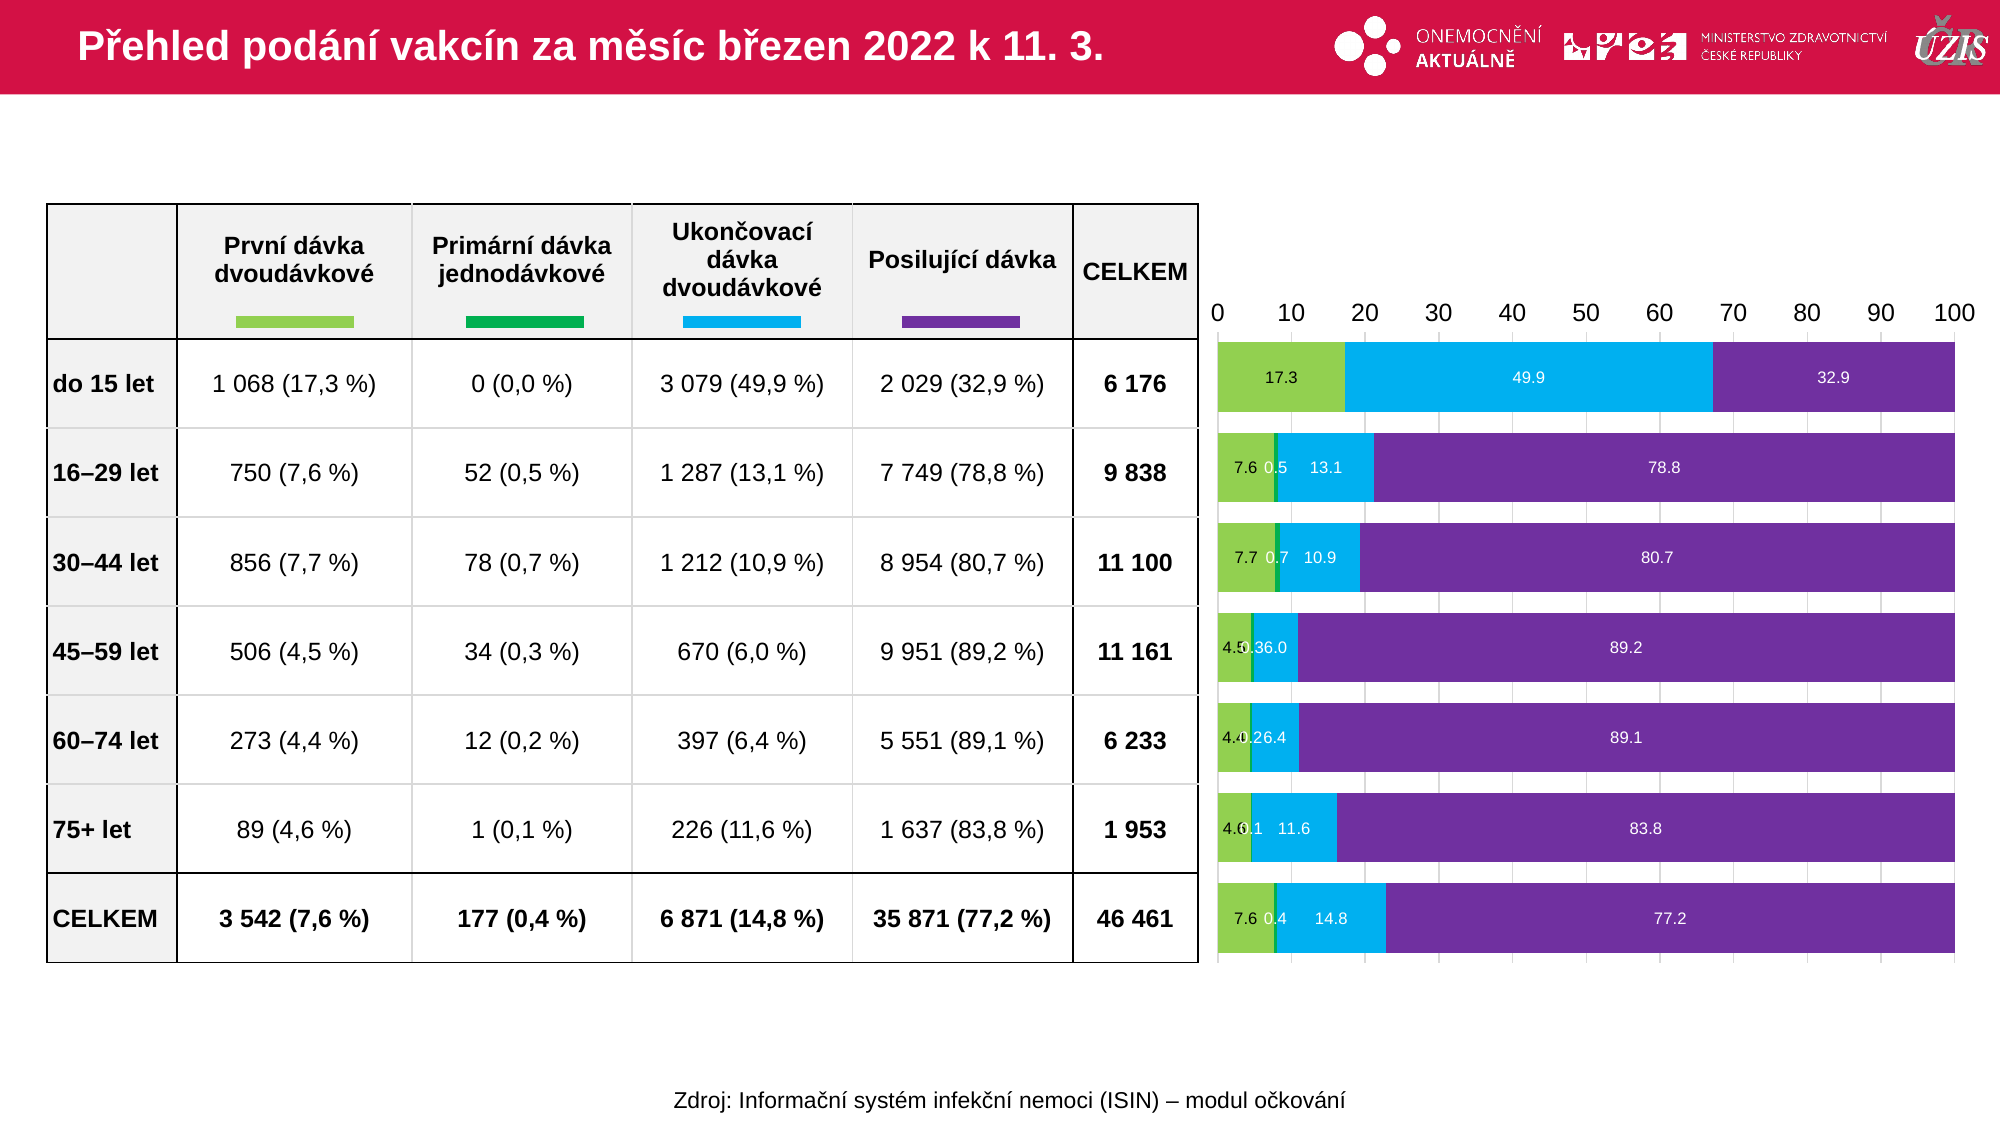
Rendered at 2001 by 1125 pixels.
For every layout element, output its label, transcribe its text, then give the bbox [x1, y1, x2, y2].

table_cell 1 212 (10,9 %) [633, 518, 852, 605]
table_header Posilující dávka [853, 205, 1072, 338]
table_cell 750 (7,6 %) [178, 429, 411, 516]
table_cell 1 (0,1 %) [413, 785, 631, 872]
table_cell 1 287 (13,1 %) [633, 429, 852, 516]
chart [1198, 217, 1990, 1030]
table_cell 6 176 [1074, 340, 1197, 427]
table_cell CELKEM [48, 874, 176, 962]
title Přehled podání vakcín za měsíc březen 2022 k 11. 3. [62, 0, 1252, 95]
table_cell 506 (4,5 %) [178, 607, 411, 694]
table_cell 75+ let [48, 785, 176, 872]
table_cell 5 551 (89,1 %) [853, 696, 1072, 783]
table_cell 35 871 (77,2 %) [853, 874, 1072, 962]
table_cell 3 079 (49,9 %) [633, 340, 852, 427]
table_cell 12 (0,2 %) [413, 696, 631, 783]
table_cell 30–44 let [48, 518, 176, 605]
table_cell 1 068 (17,3 %) [178, 340, 411, 427]
table_header První dávka dvoudávkové [178, 205, 411, 338]
table_cell 78 (0,7 %) [413, 518, 631, 605]
table_cell 670 (6,0 %) [633, 607, 852, 694]
table_cell 6 871 (14,8 %) [633, 874, 852, 962]
table_cell 226 (11,6 %) [633, 785, 852, 872]
table_cell 52 (0,5 %) [413, 429, 631, 516]
table_cell 273 (4,4 %) [178, 696, 411, 783]
table_cell 9 951 (89,2 %) [853, 607, 1072, 694]
table_cell 6 233 [1074, 696, 1197, 783]
table_cell 3 542 (7,6 %) [178, 874, 411, 962]
table_cell 177 (0,4 %) [413, 874, 631, 962]
table_header Primární dávka jednodávkové [413, 205, 631, 338]
table_header Ukončovací dávka dvoudávkové [633, 205, 852, 338]
table_cell 9 838 [1074, 429, 1197, 516]
table_cell 856 (7,7 %) [178, 518, 411, 605]
table_cell 60–74 let [48, 696, 176, 783]
table_cell 7 749 (78,8 %) [853, 429, 1072, 516]
table_cell 45–59 let [48, 607, 176, 694]
table_cell 46 461 [1074, 874, 1197, 962]
table_cell 34 (0,3 %) [413, 607, 631, 694]
table_cell 16–29 let [48, 429, 176, 516]
table_header [48, 205, 176, 338]
table_cell 11 100 [1074, 518, 1197, 605]
picture [1563, 31, 1888, 60]
table_cell 0 (0,0 %) [413, 340, 631, 427]
table_cell 397 (6,4 %) [633, 696, 852, 783]
table_cell do 15 let [48, 340, 176, 427]
table_cell 1 637 (83,8 %) [853, 785, 1072, 872]
table_cell 1 953 [1074, 785, 1197, 872]
table_cell 89 (4,6 %) [178, 785, 411, 872]
picture [1915, 15, 1989, 66]
table_cell 2 029 (32,9 %) [853, 340, 1072, 427]
picture [1334, 16, 1542, 76]
table_cell 8 954 (80,7 %) [853, 518, 1072, 605]
text_box Zdroj: Informační systém infekční nemoci (ISIN) – modul očkování [658, 1078, 1362, 1121]
table_header CELKEM [1074, 205, 1197, 338]
table_cell 11 161 [1074, 607, 1197, 694]
